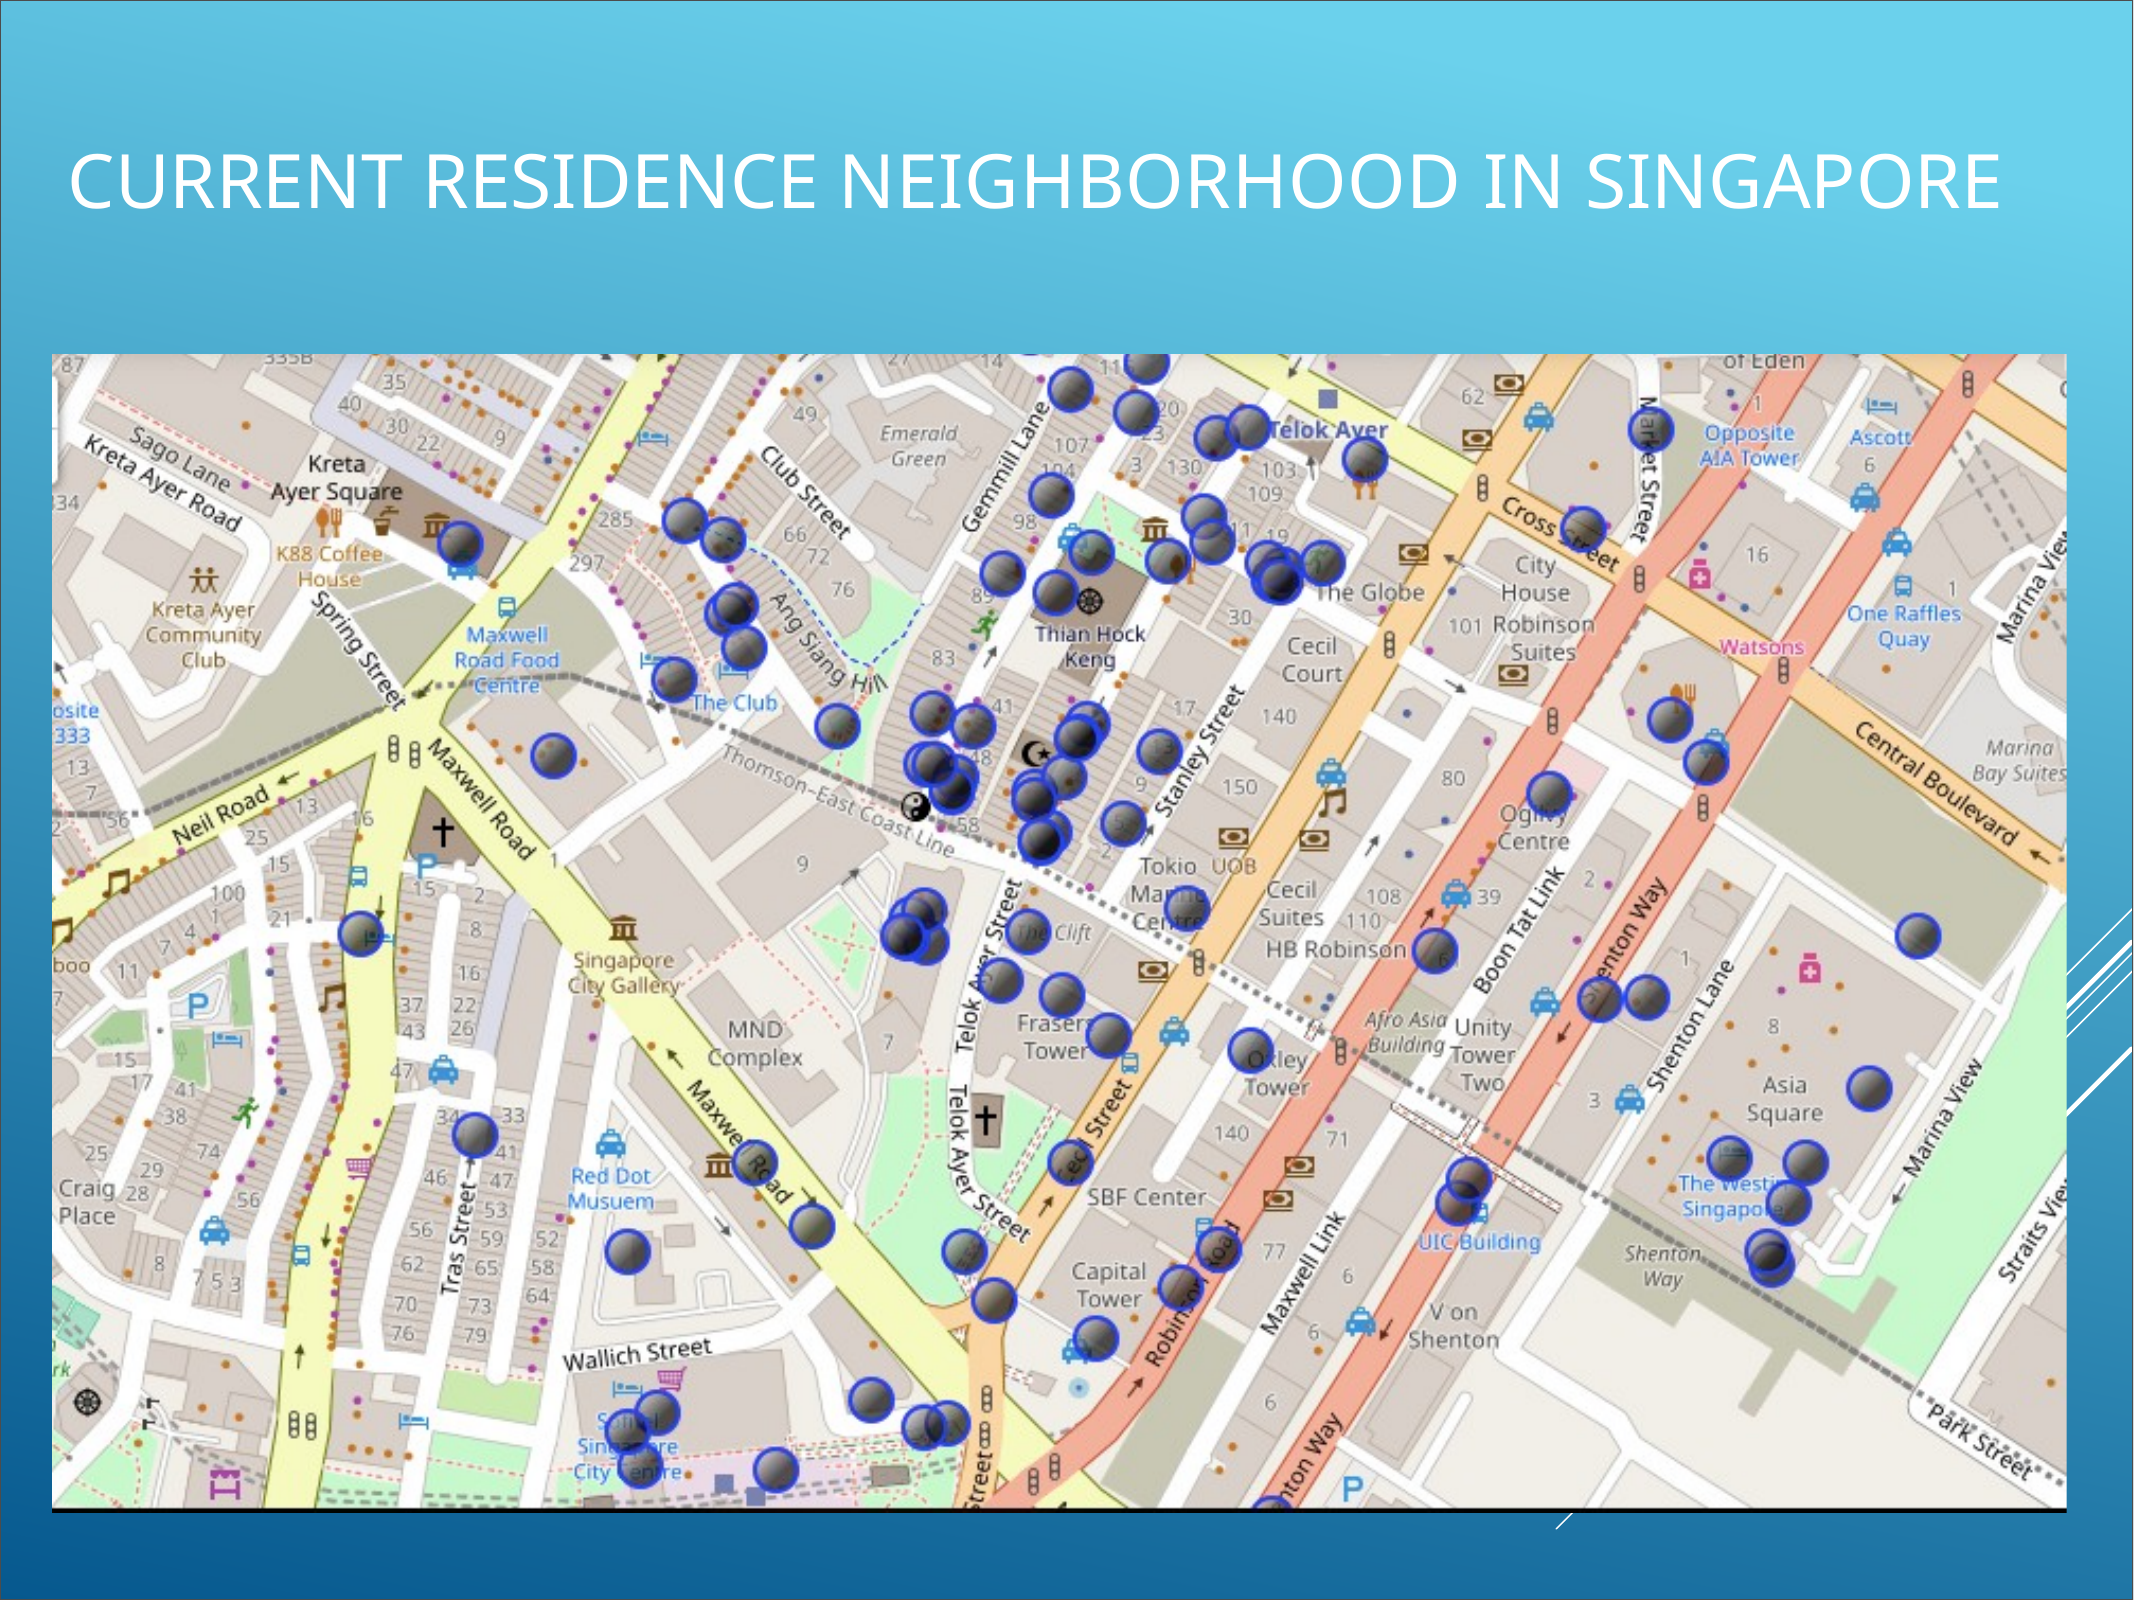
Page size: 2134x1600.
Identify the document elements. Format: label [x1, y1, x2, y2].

text_box [0, 0, 2134, 1600]
